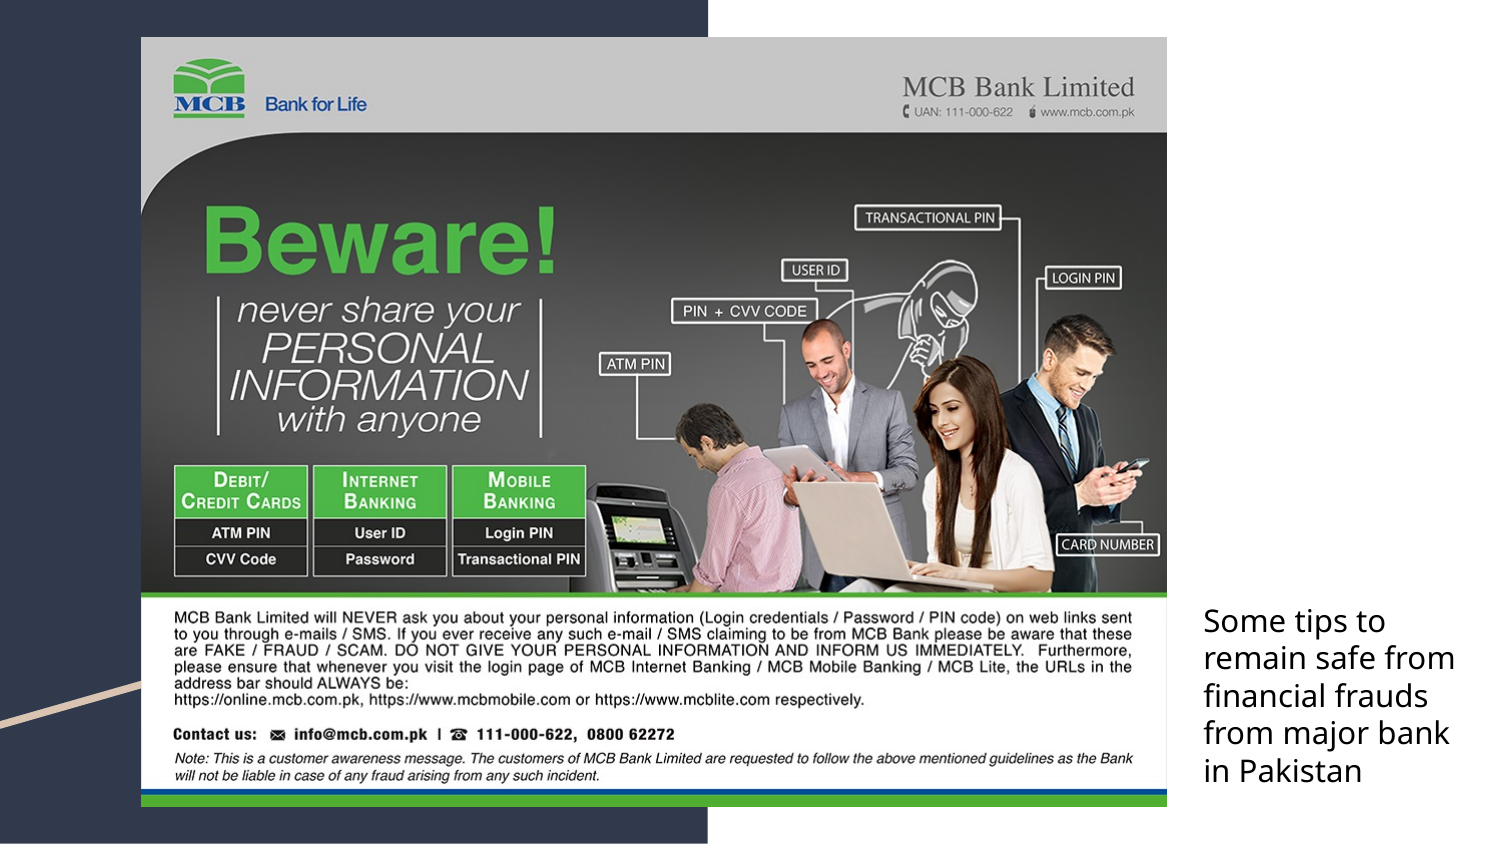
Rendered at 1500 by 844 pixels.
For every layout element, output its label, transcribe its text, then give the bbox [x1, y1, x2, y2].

text_box Some tips to remain safe from financial frauds from major bank in Pakistan [1188, 586, 1480, 804]
picture [141, 37, 1167, 807]
